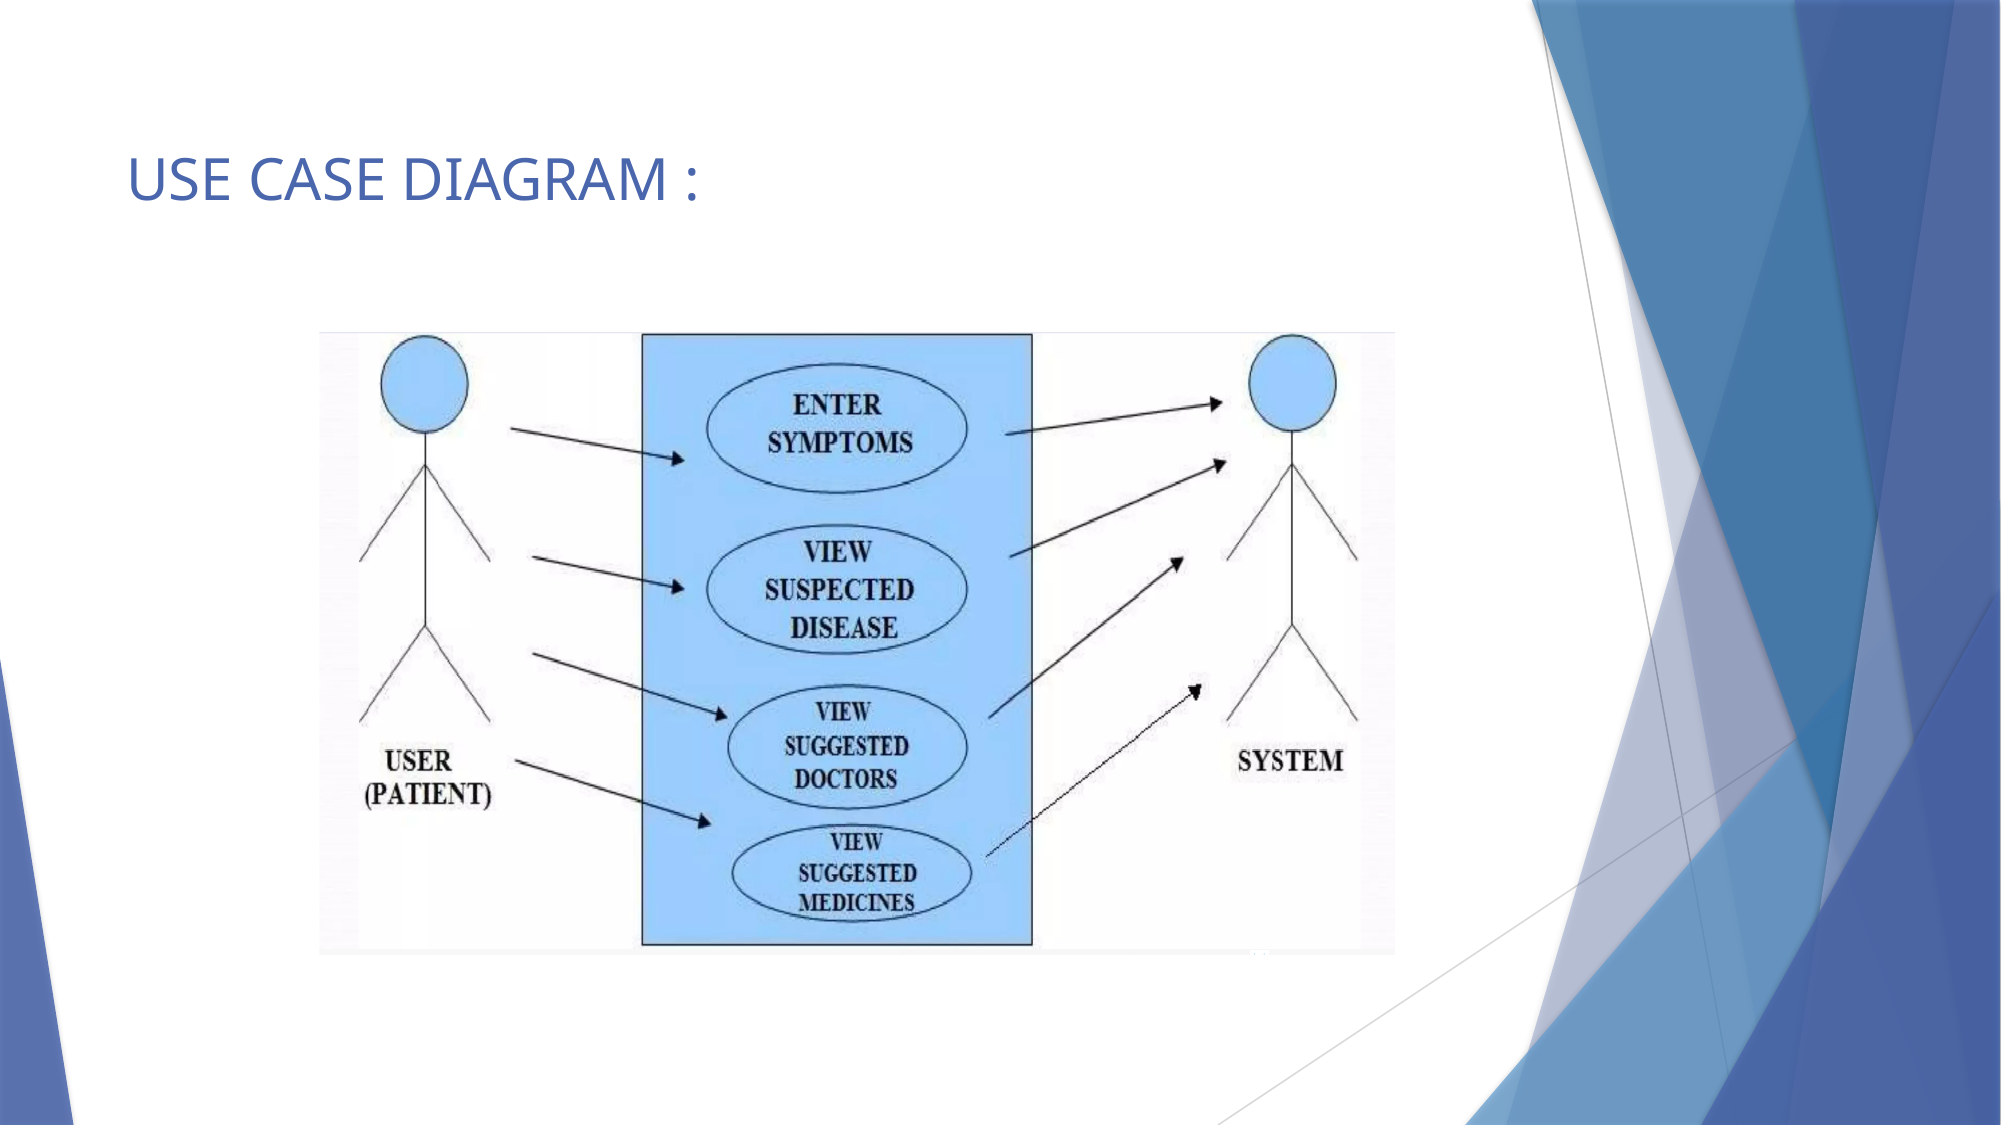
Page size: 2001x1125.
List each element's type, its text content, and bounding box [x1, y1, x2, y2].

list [318, 327, 1396, 956]
title USE CASE DIAGRAM : [111, 99, 1522, 317]
